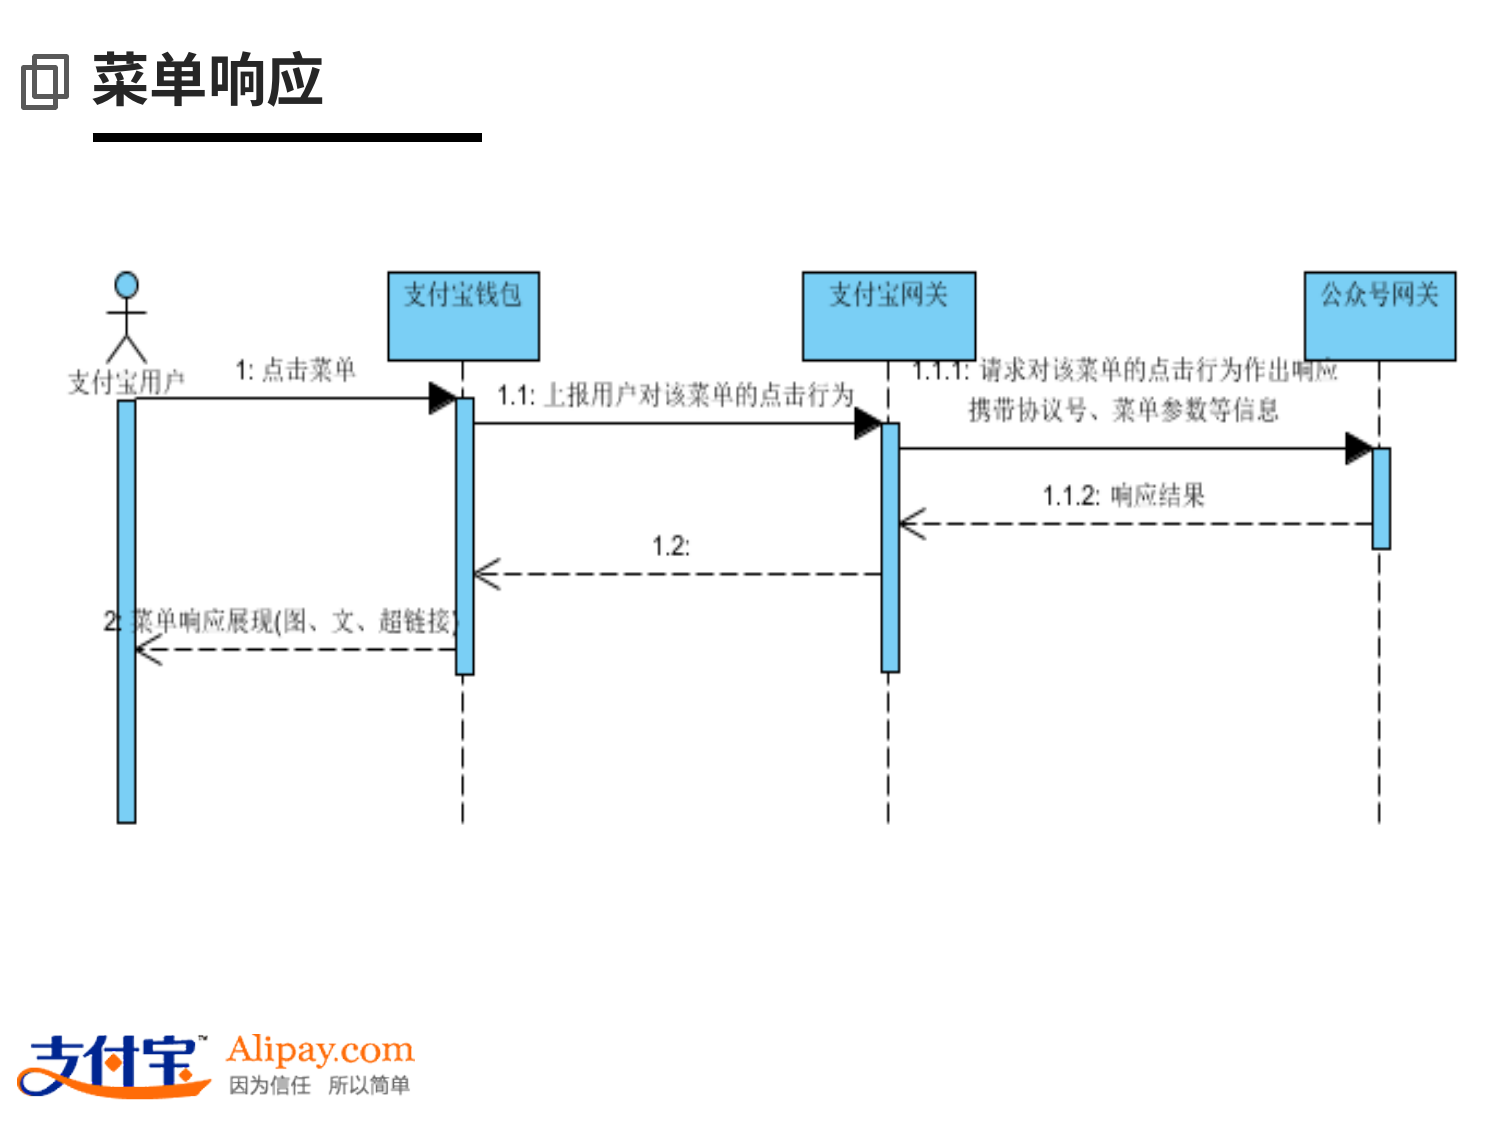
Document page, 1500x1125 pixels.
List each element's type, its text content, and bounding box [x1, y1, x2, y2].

picture [41, 266, 1466, 835]
picture [17, 1034, 415, 1103]
title 菜单响应 [76, 19, 1459, 138]
